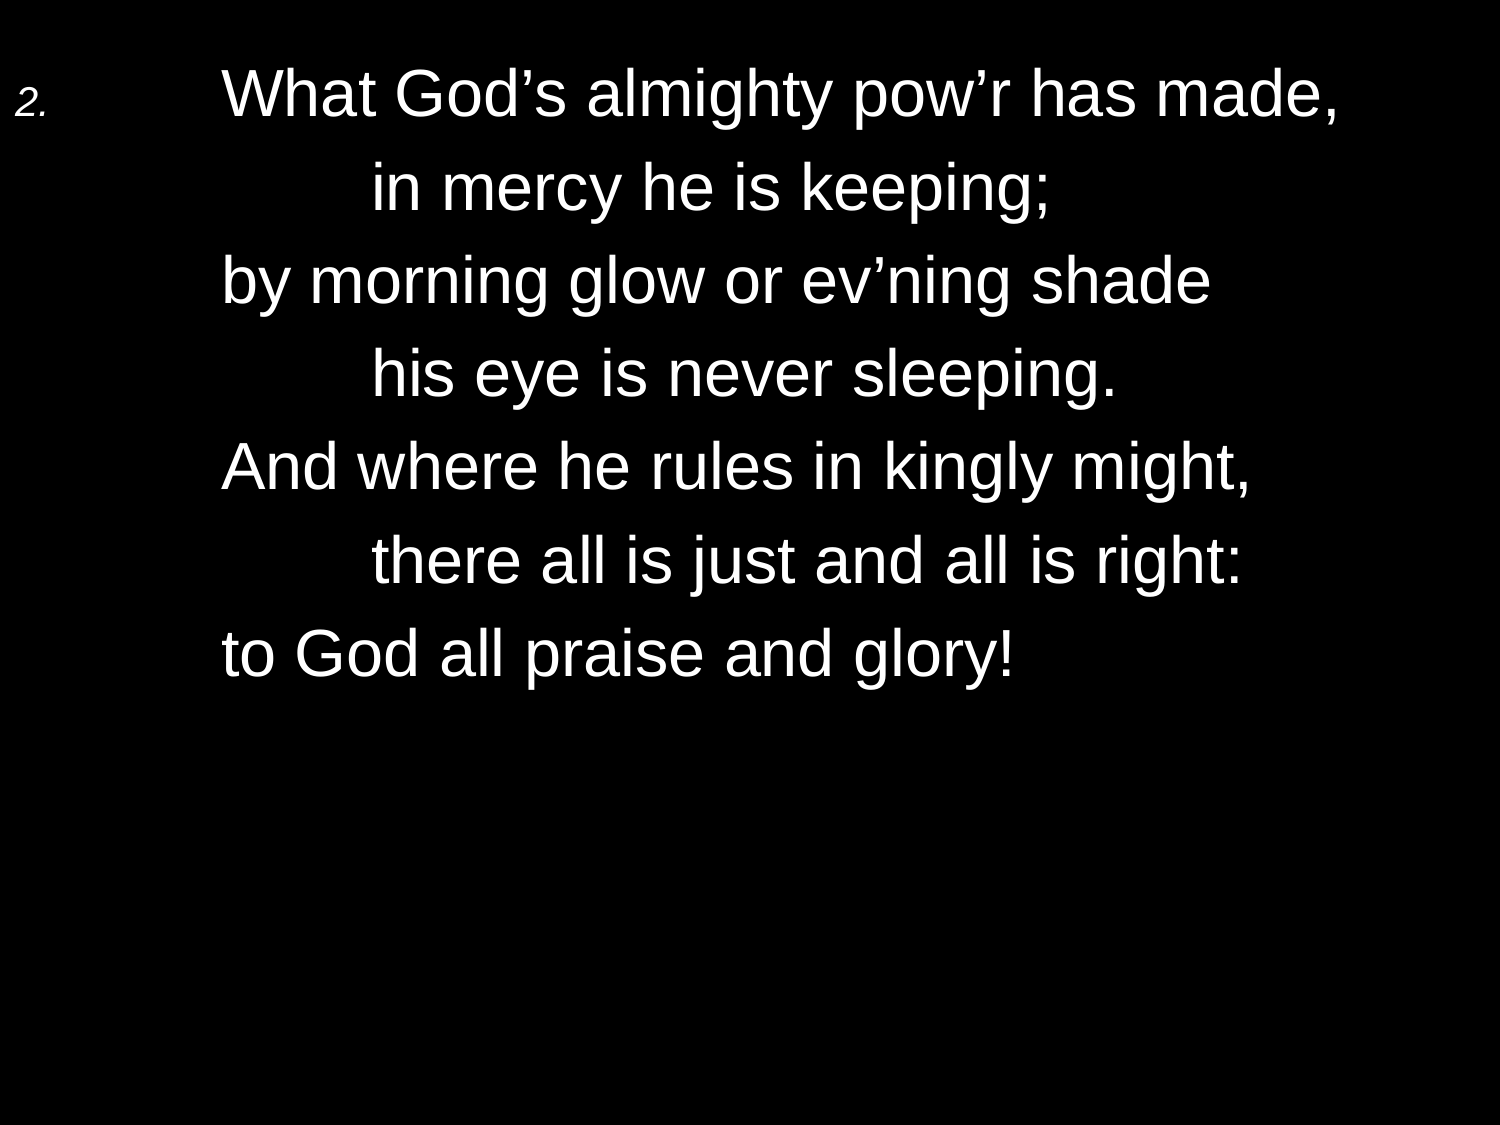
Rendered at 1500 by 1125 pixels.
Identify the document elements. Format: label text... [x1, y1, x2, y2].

list 2. What God’s almighty pow’r has made, in mercy he is keeping; by morning glow or ev’ning shade his eye is never sleeping. And where he rules in kingly might, there all is just and all is right: to God all praise and glory! [0, 42, 1500, 1047]
